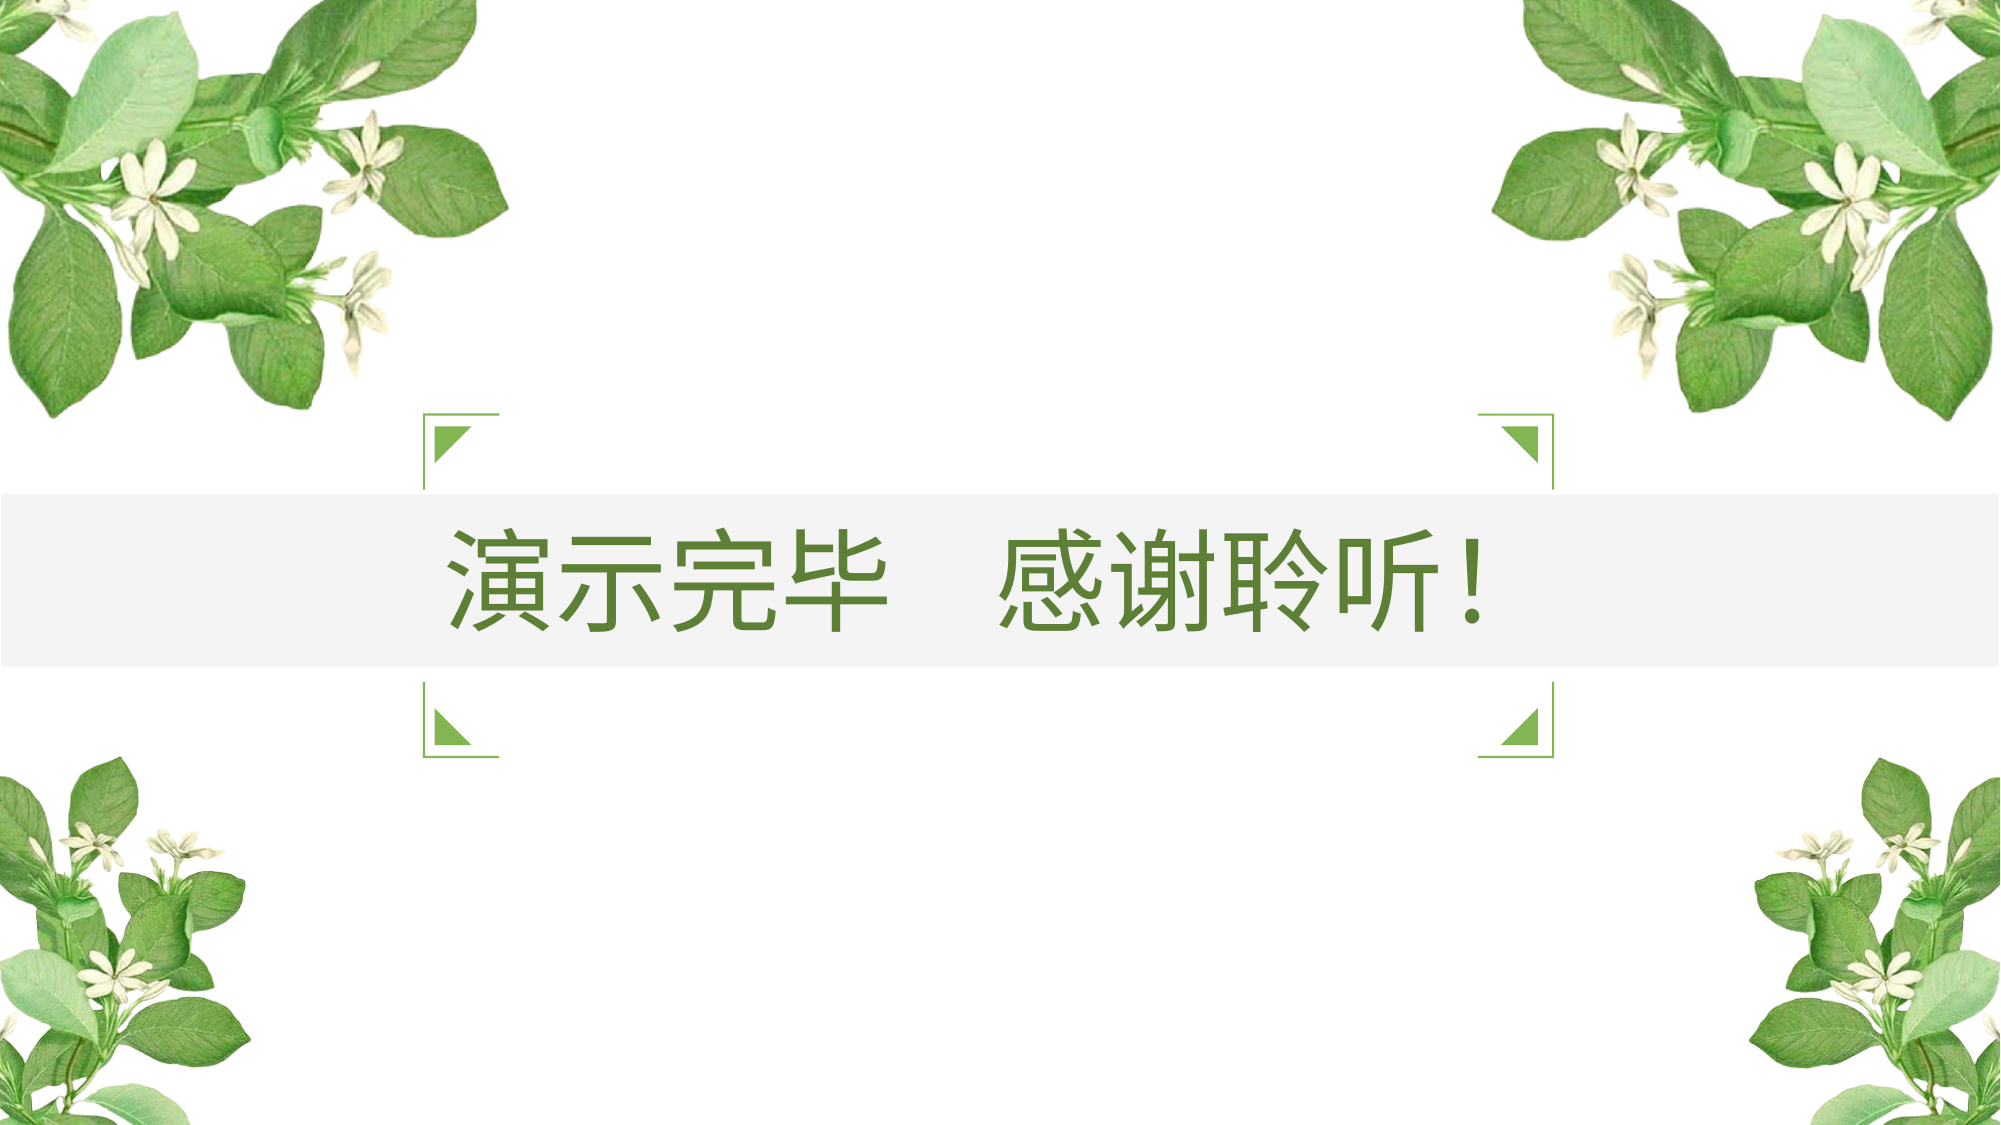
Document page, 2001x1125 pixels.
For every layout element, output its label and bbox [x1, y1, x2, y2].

text_box [0, 0, 2000, 1125]
